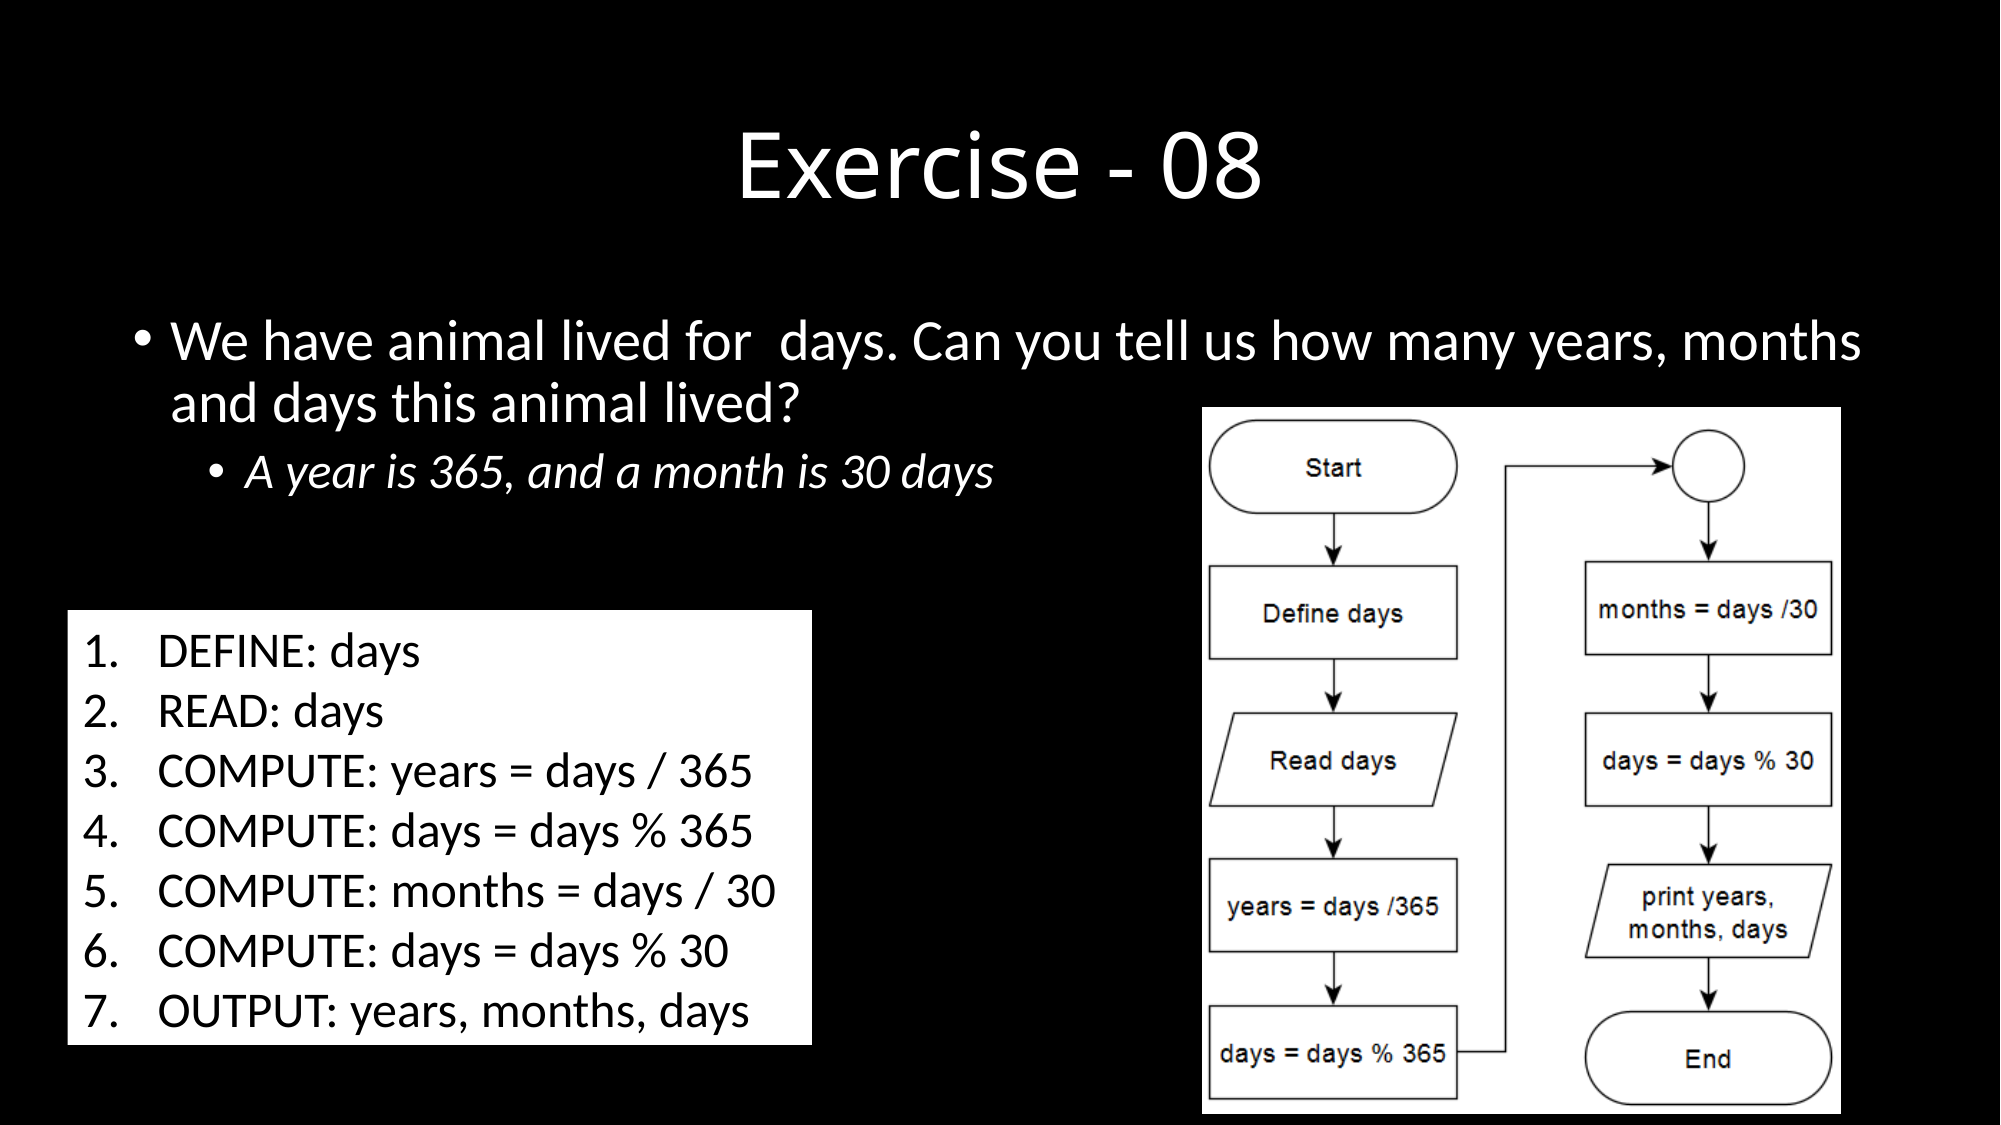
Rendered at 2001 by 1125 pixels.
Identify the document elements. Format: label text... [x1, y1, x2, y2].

picture [1202, 407, 1841, 1114]
text_box DEFINE: days READ: days COMPUTE: years = days / 365 COMPUTE: days = days % 365 COMPUTE: months = days / 30 COMPUTE: days = days % 30 OUTPUT: years, months, days [67, 610, 812, 1045]
title Exercise - 08 [137, 59, 1863, 278]
